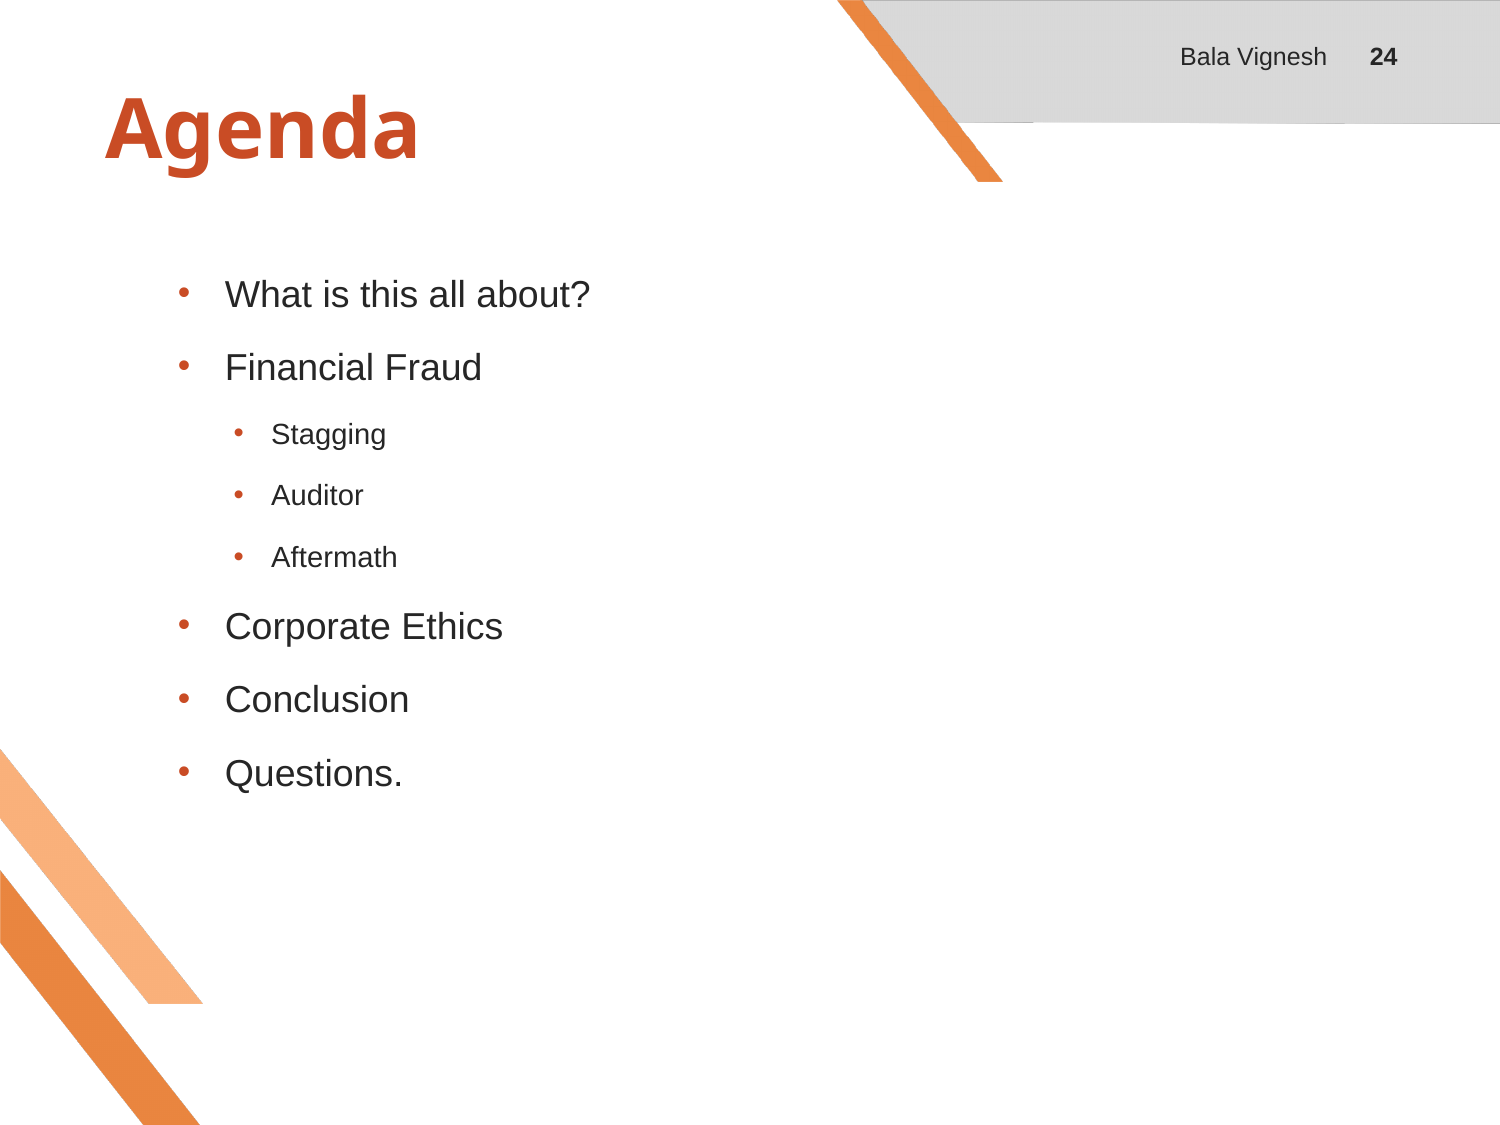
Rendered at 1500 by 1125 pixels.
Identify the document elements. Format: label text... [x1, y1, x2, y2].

footer Bala Vignesh [937, 28, 1342, 78]
picture [837, 0, 1500, 182]
picture [0, 745, 200, 1125]
list What is this all about? Financial Fraud Stagging Auditor Aftermath Corporate Ethics Conclusion Questions. [75, 262, 1425, 1013]
slide_number 24 [1342, 28, 1425, 78]
title Agenda [75, 59, 875, 191]
